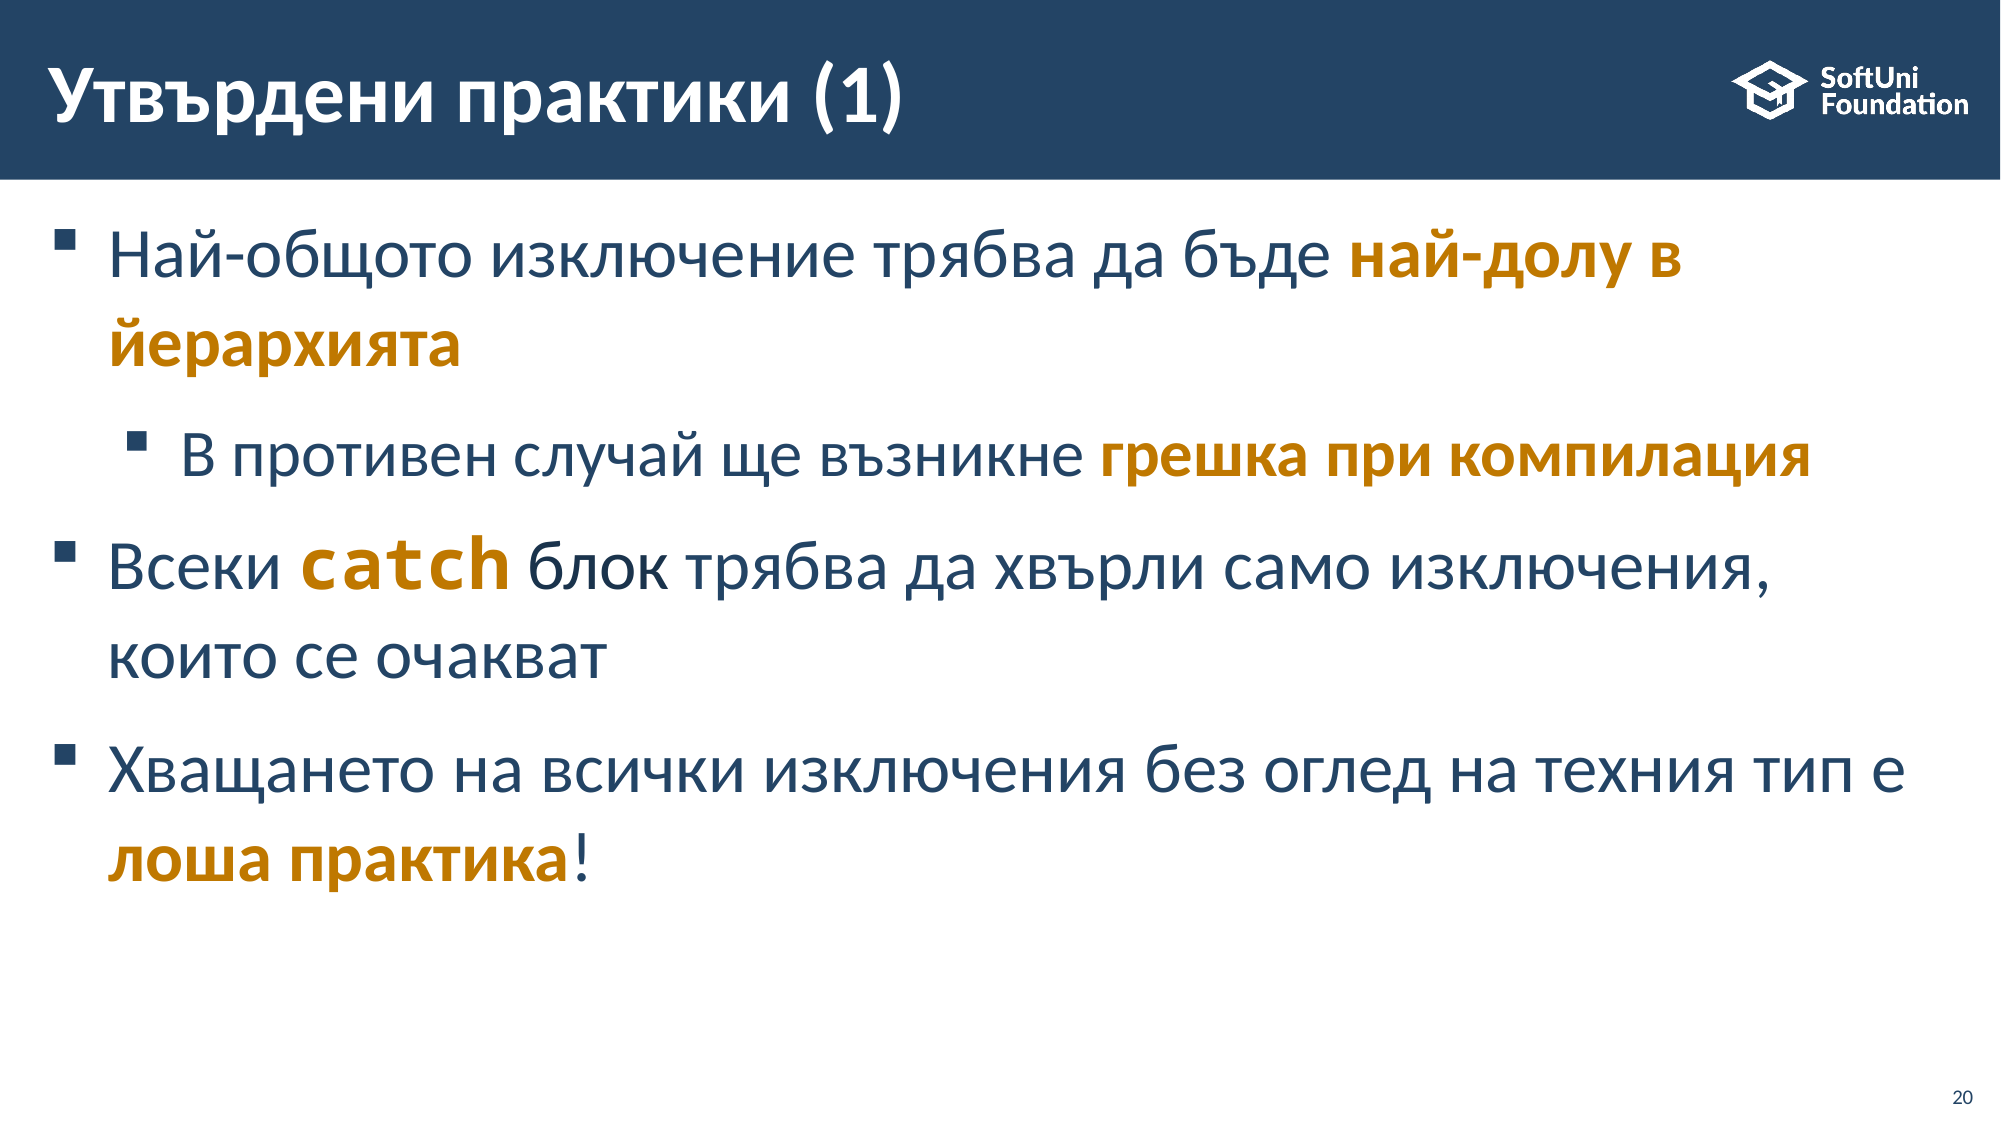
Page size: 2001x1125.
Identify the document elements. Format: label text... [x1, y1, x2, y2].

picture [1731, 60, 1968, 120]
title Утвърдени практики (1) [31, 16, 1716, 162]
slide_number 20 [1927, 1067, 1989, 1117]
list Най-общото изключение трябва да бъде най-долу в йерархията В противен случай ще възникне грешка при компилация Всеки catch блок трябва да хвърли само изключения, които се очакват Хващането на всички изключения без оглед на техния тип е лоша практика! [31, 196, 1970, 1104]
